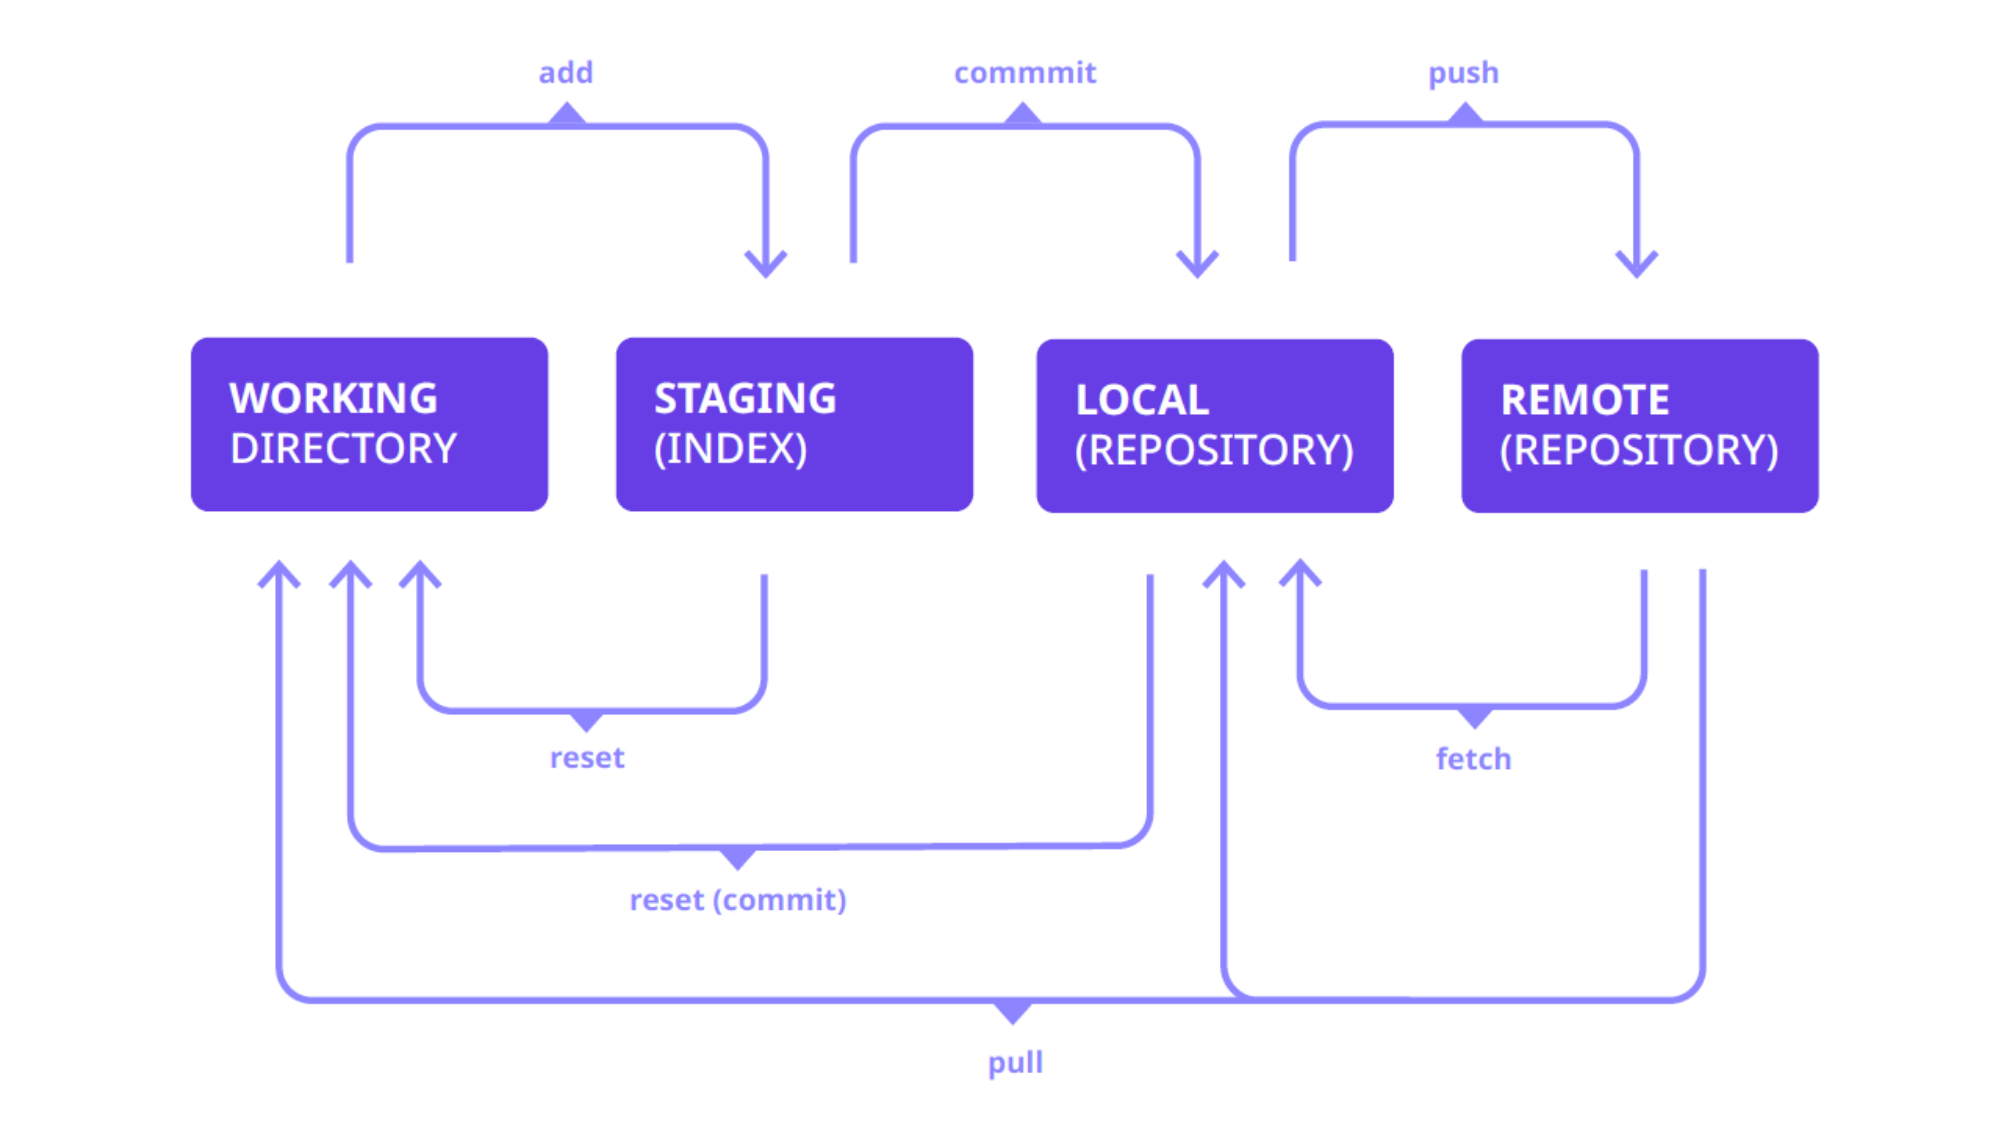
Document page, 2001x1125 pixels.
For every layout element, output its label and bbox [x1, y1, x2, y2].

picture [160, 16, 1840, 1109]
